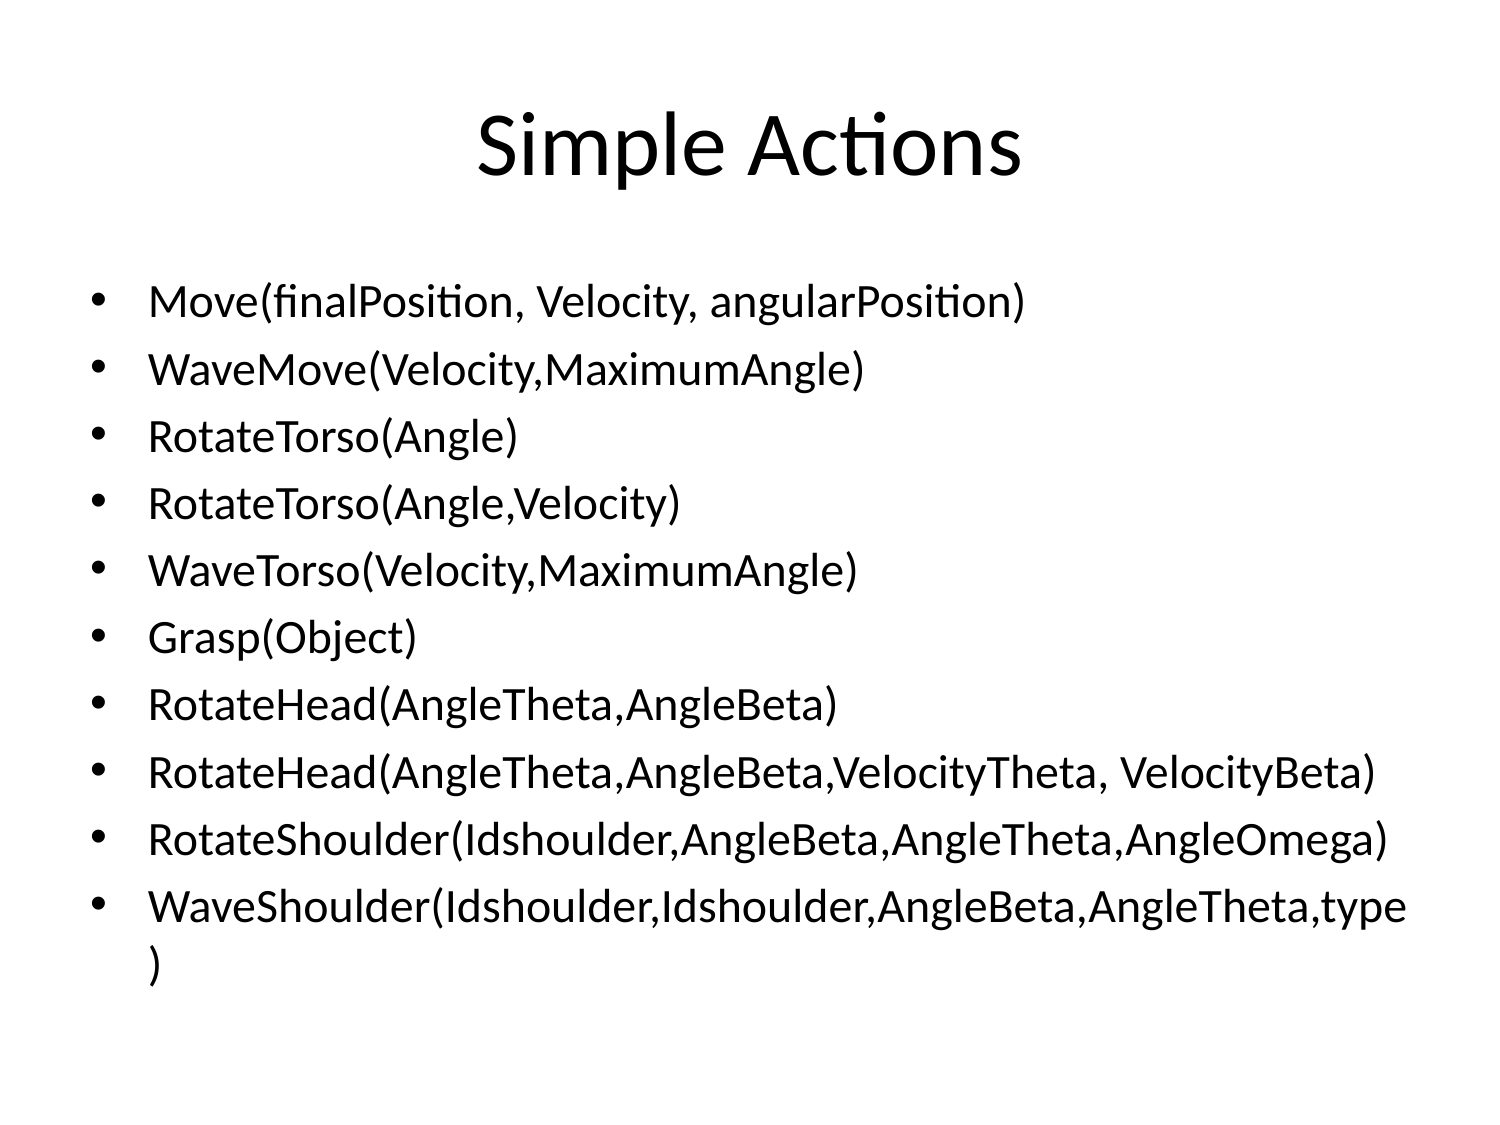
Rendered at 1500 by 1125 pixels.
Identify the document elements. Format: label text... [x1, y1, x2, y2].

list Move(finalPosition, Velocity, angularPosition) WaveMove(Velocity,MaximumAngle) RotateTorso(Angle) RotateTorso(Angle,Velocity) WaveTorso(Velocity,MaximumAngle) Grasp(Object) RotateHead(AngleTheta,AngleBeta) RotateHead(AngleTheta,AngleBeta,VelocityTheta, VelocityBeta) RotateShoulder(Idshoulder,AngleBeta,AngleTheta,AngleOmega) WaveShoulder(Idshoulder,Idshoulder,AngleBeta,AngleTheta,type) [75, 262, 1425, 1005]
title Simple Actions [75, 45, 1425, 233]
